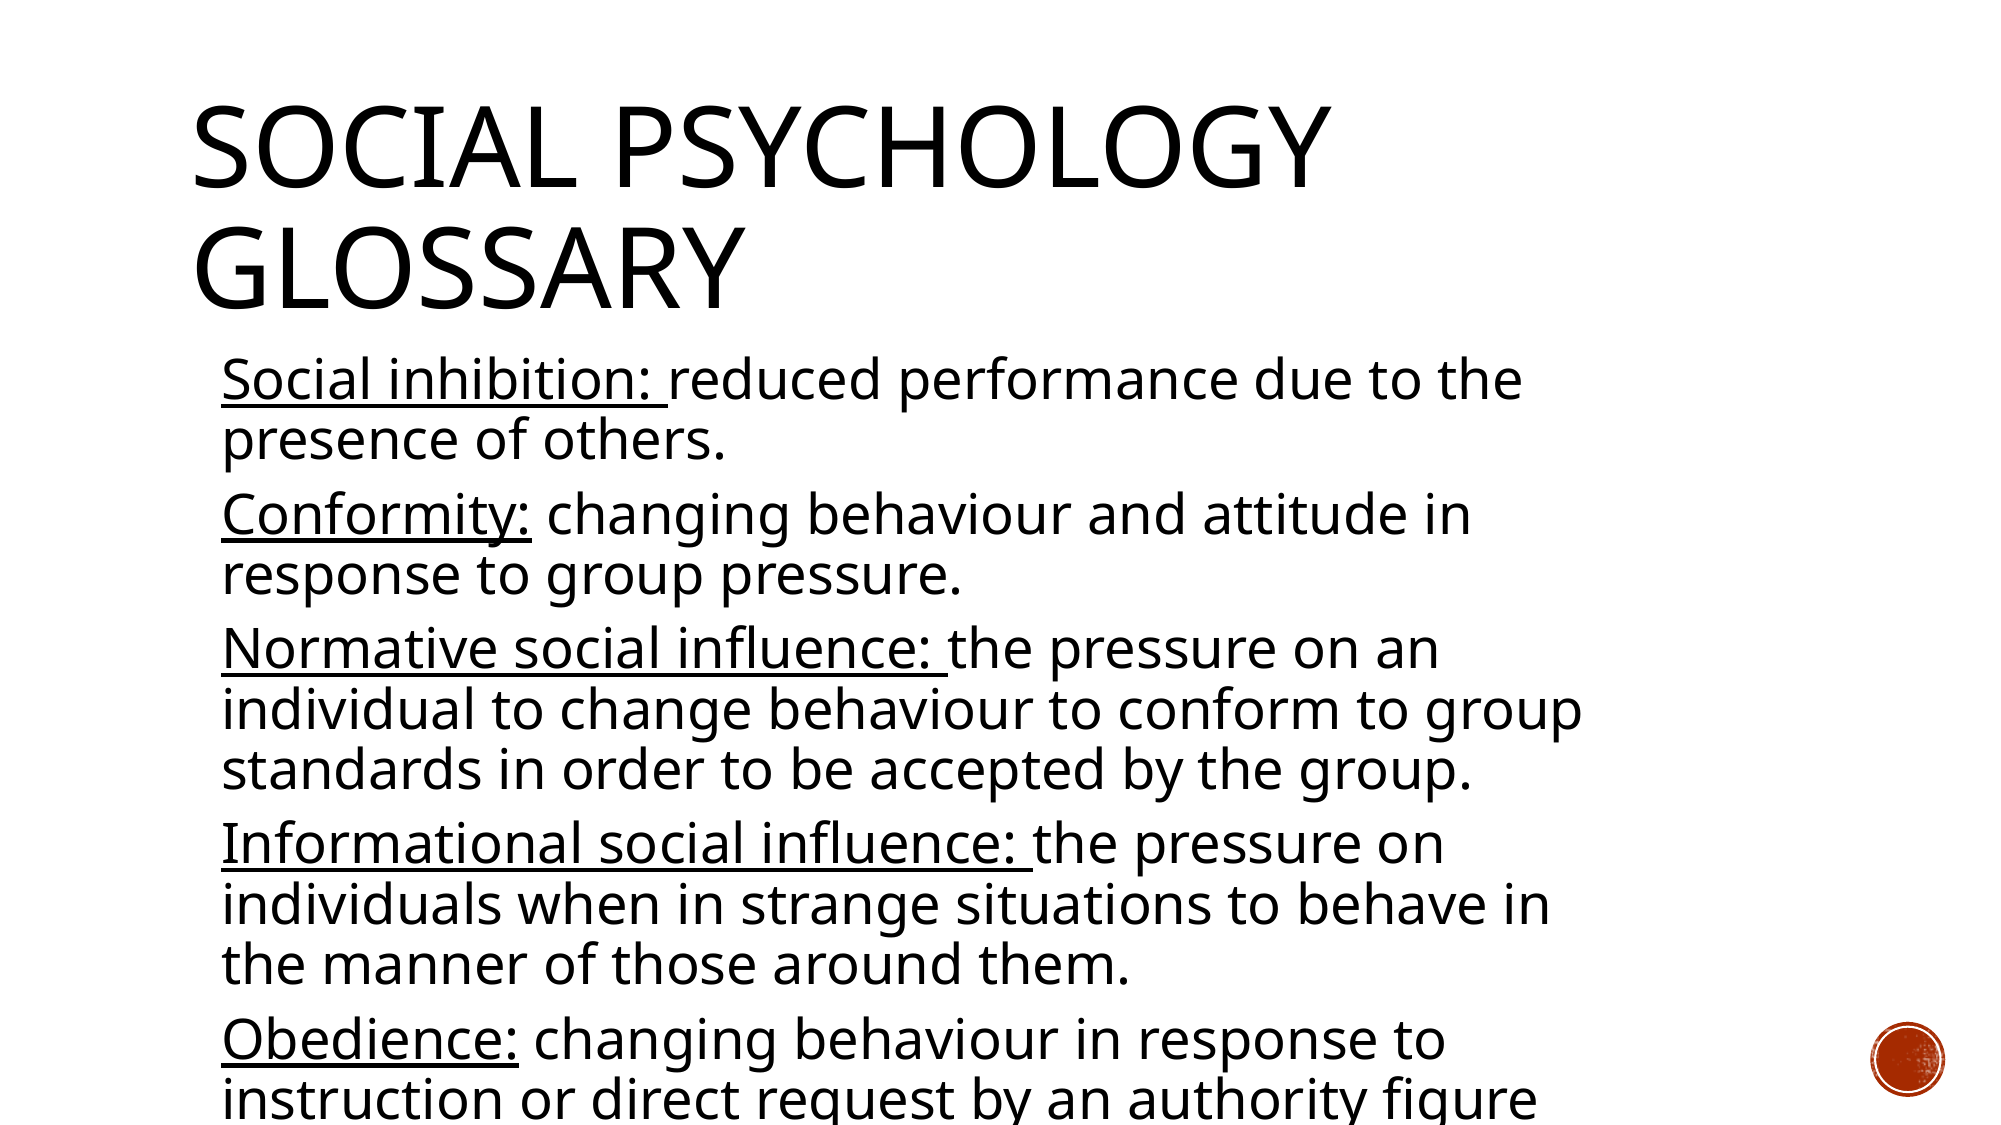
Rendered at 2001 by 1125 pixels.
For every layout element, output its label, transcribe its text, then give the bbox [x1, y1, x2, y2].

title Social Psychology Glossary [175, 79, 1826, 344]
list Social inhibition: reduced performance due to the presence of others. Conformity: changing behaviour and attitude in response to group pressure. Normative social influence: the pressure on an individual to change behaviour to conform to group standards in order to be accepted by the group. Informational social influence: the pressure on individuals when in strange situations to behave in the manner of those around them. Obedience: changing behaviour in response to instruction or direct request by an authority figure [175, 343, 1605, 1125]
